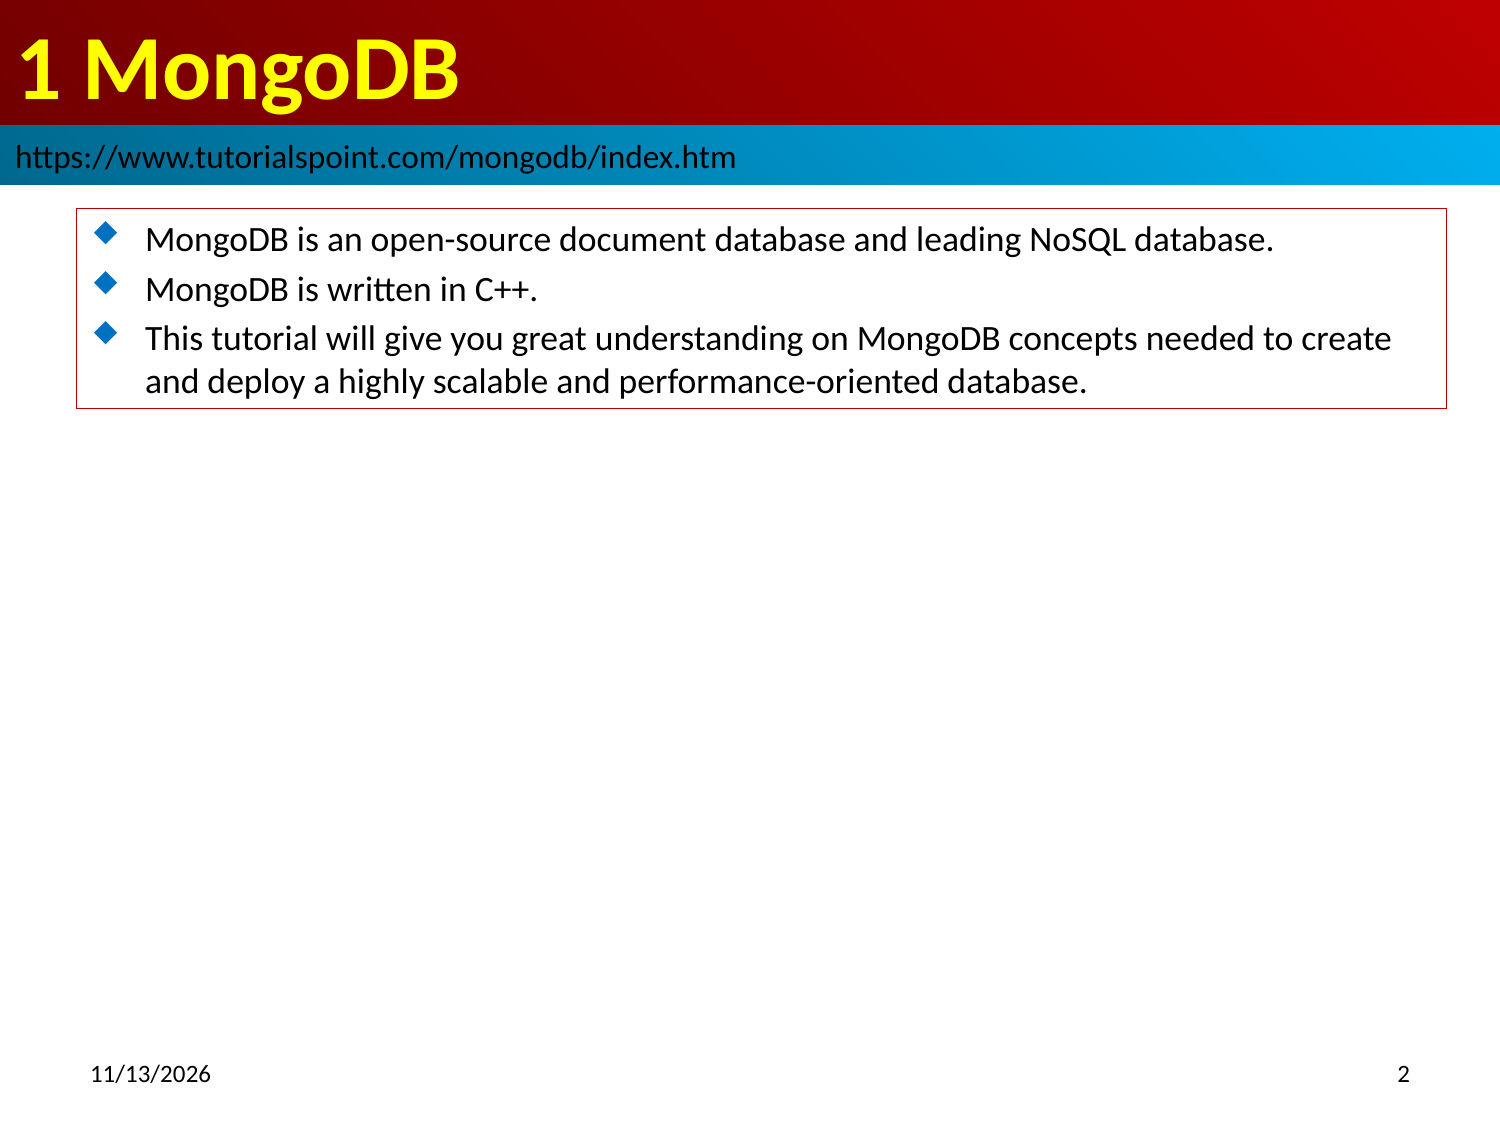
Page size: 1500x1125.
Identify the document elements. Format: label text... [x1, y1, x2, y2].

subtitle MongoDB is an open-source document database and leading NoSQL database. MongoDB is written in C++. This tutorial will give you great understanding on MongoDB concepts needed to create and deploy a highly scalable and performance-oriented database. [76, 208, 1447, 409]
slide_number 2 [1074, 1042, 1425, 1103]
title 1 MongoDB [0, 0, 1500, 125]
text_box https://www.tutorialspoint.com/mongodb/index.htm [0, 125, 1500, 185]
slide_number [75, 1042, 425, 1103]
